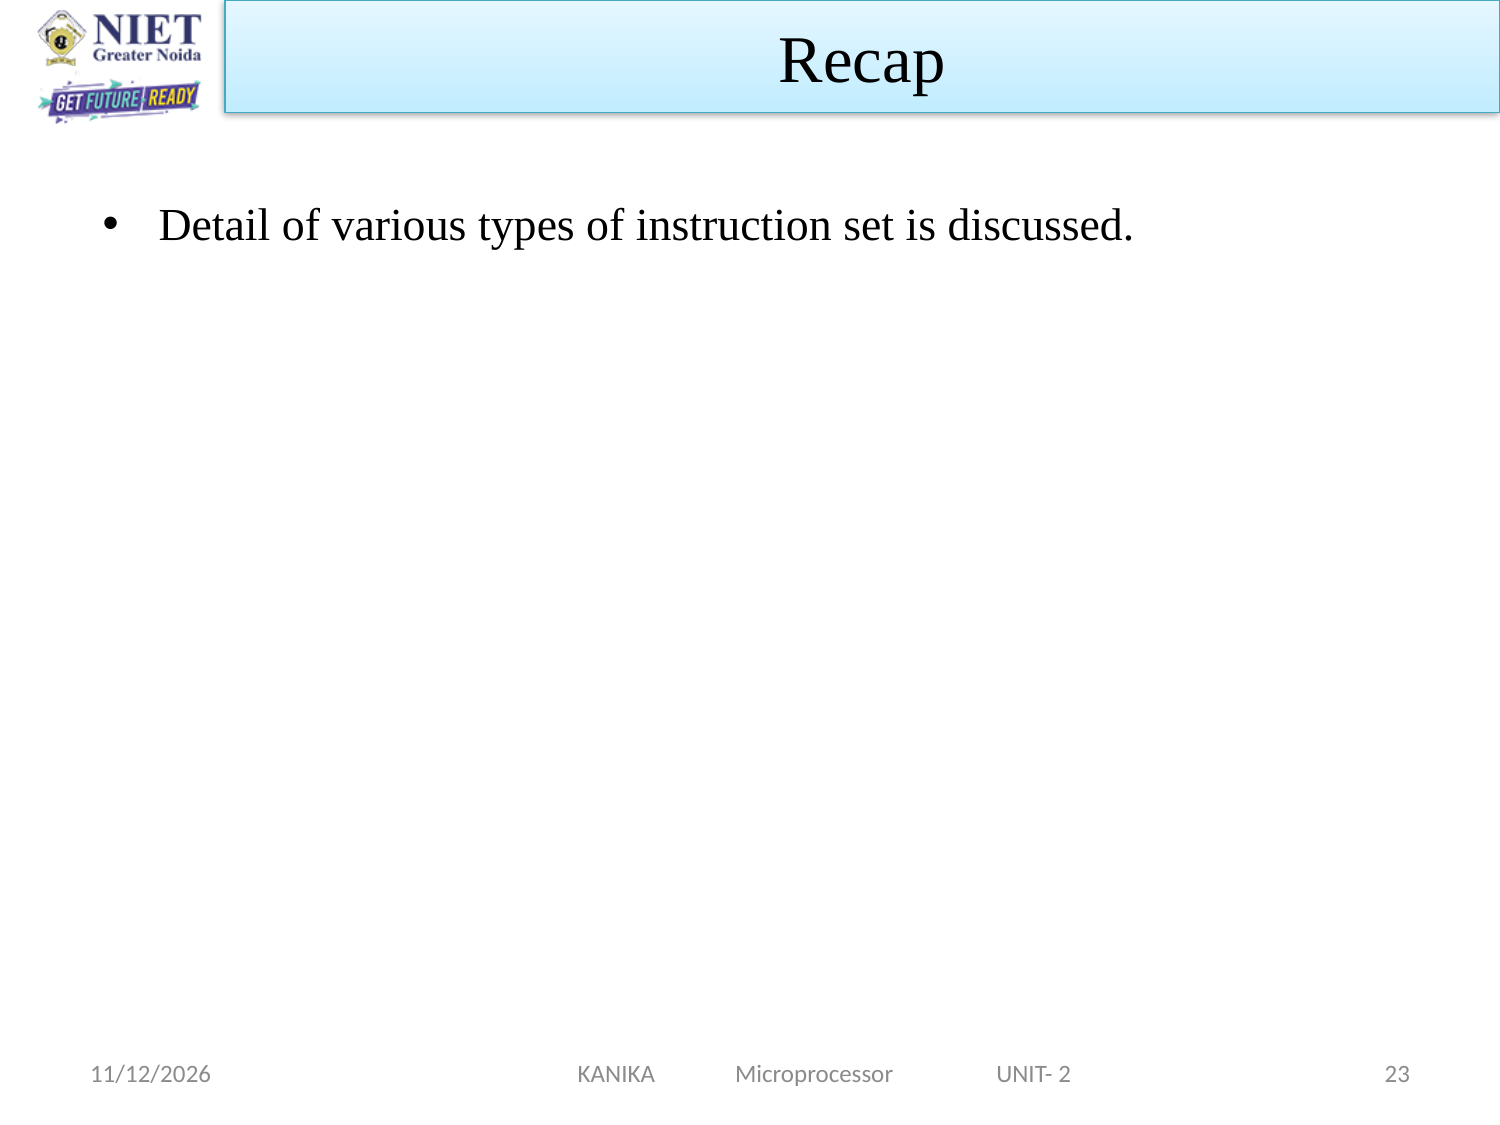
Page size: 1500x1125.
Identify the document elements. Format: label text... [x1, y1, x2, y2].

slide_number 23 [1074, 1042, 1425, 1103]
list Detail of various types of instruction set is discussed. [87, 187, 1438, 930]
text_box Recap [238, 0, 1500, 113]
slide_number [75, 1042, 425, 1103]
picture [0, 0, 238, 135]
footer KANIKA Microprocessor UNIT- 2 [425, 1042, 1074, 1103]
